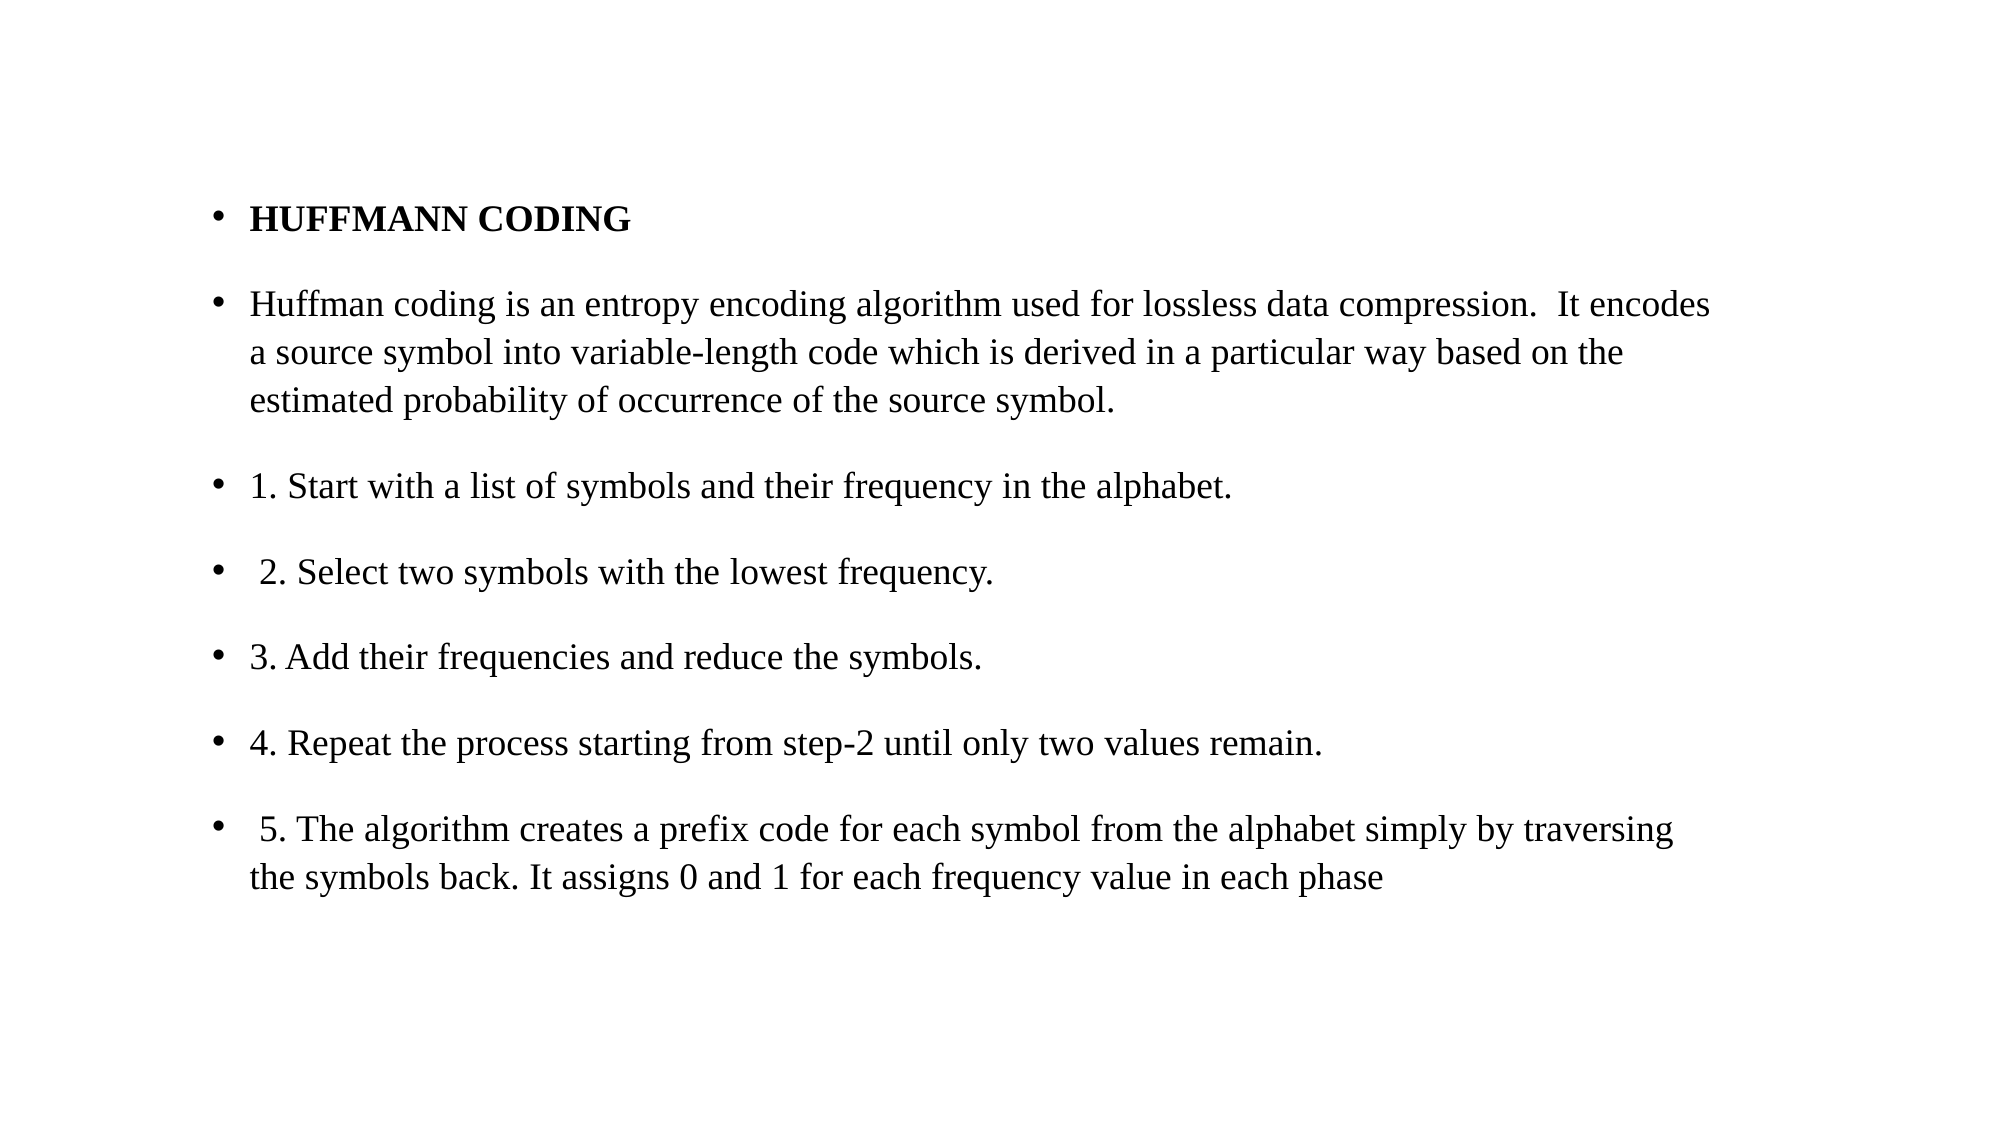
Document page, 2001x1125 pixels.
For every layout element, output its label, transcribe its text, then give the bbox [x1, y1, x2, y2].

list HUFFMANN CODING Huffman coding is an entropy encoding algorithm used for lossless data compression. It encodes a source symbol into variable-length code which is derived in a particular way based on the estimated probability of occurrence of the source symbol. 1. Start with a list of symbols and their frequency in the alphabet. 2. Select two symbols with the lowest frequency. 3. Add their frequencies and reduce the symbols. 4. Repeat the process starting from step-2 until only two values remain. 5. The algorithm creates a prefix code for each symbol from the alphabet simply by traversing the symbols back. It assigns 0 and 1 for each frequency value in each phase [197, 182, 1734, 993]
